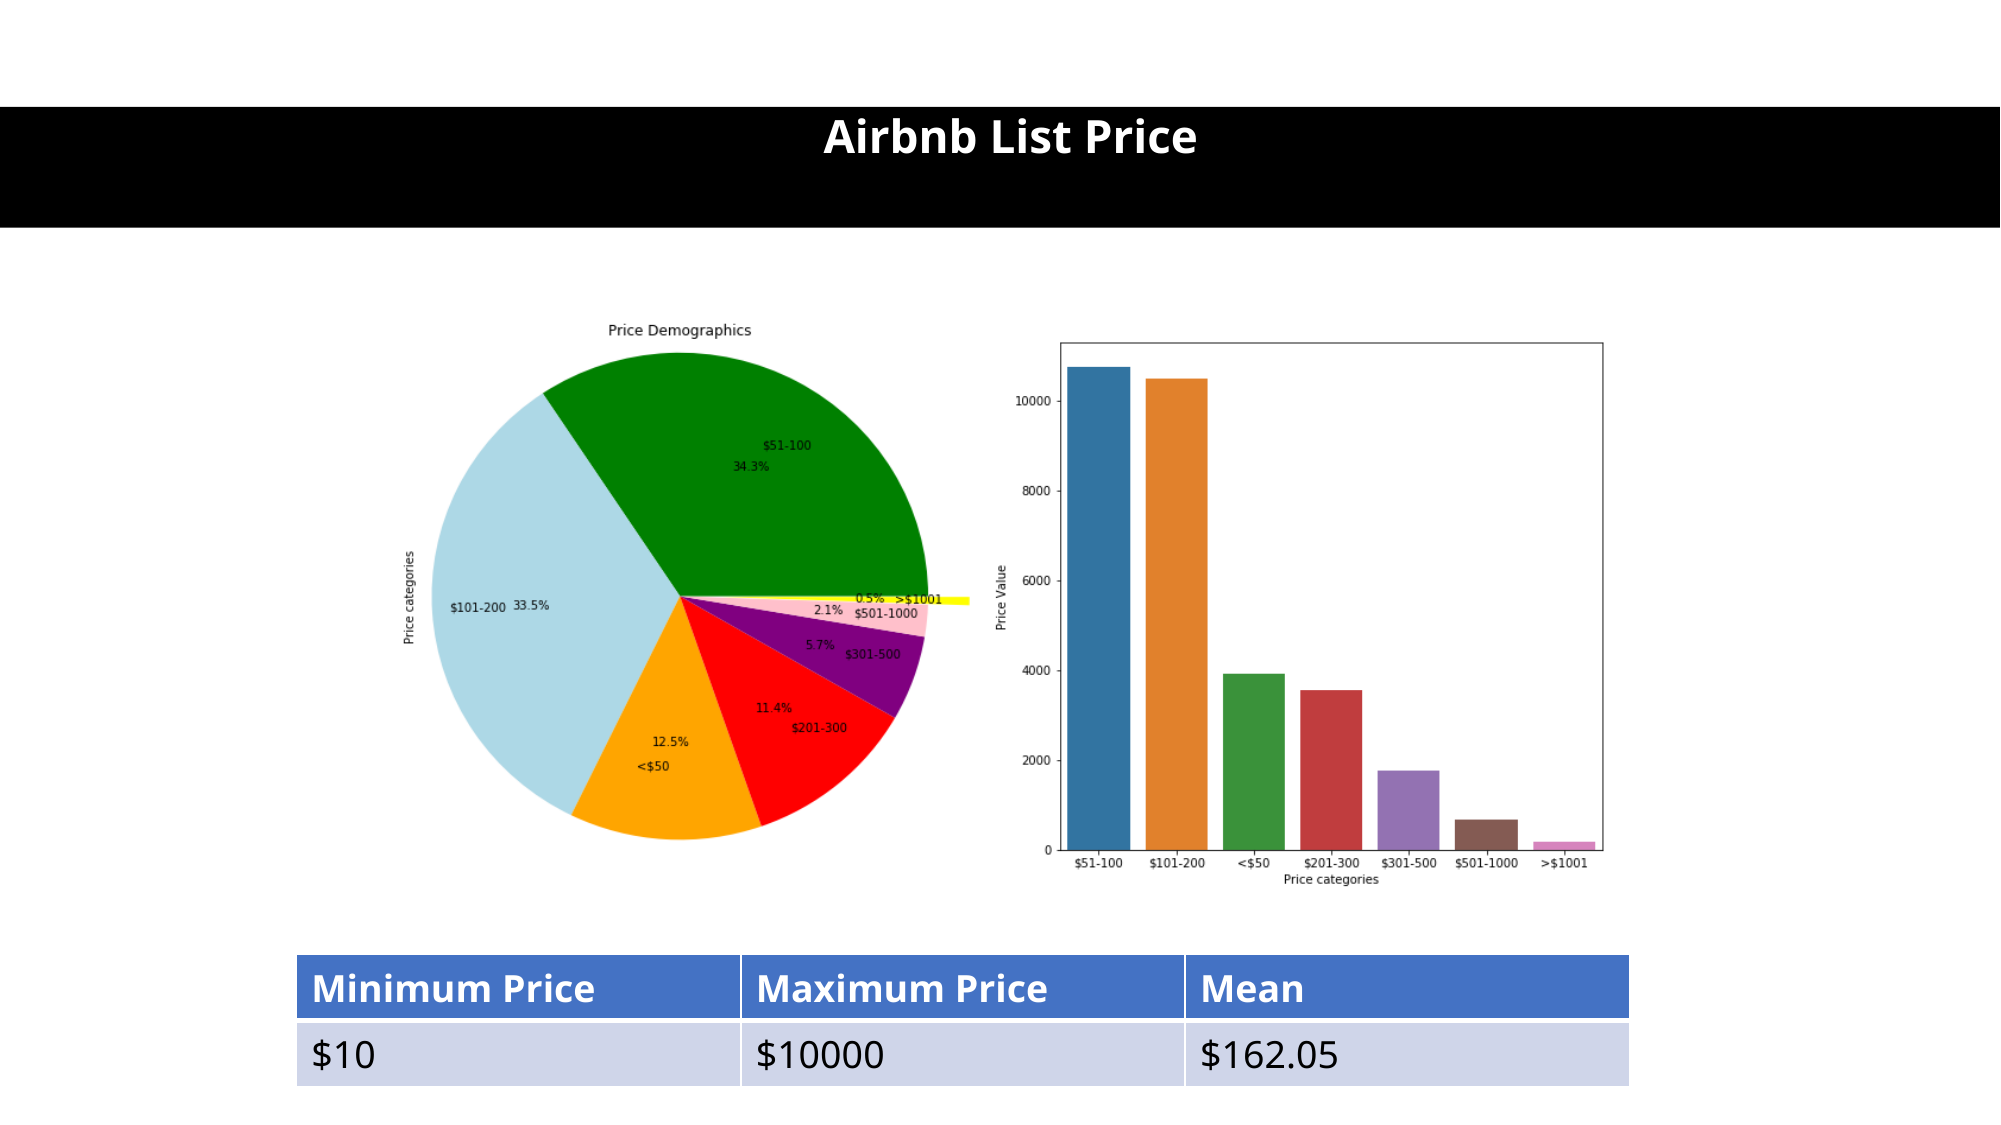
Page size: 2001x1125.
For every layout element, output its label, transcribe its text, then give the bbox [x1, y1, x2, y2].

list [216, 262, 1757, 934]
table_cell $10 [297, 1023, 740, 1086]
table_header Mean [1186, 955, 1629, 1018]
table_header Maximum Price [742, 955, 1184, 1018]
table_cell $10000 [742, 1023, 1184, 1086]
table_header Minimum Price [297, 955, 740, 1018]
text_box [0, 106, 2000, 229]
table_cell $162.05 [1186, 1023, 1629, 1086]
title Airbnb List Price [91, 105, 1931, 228]
